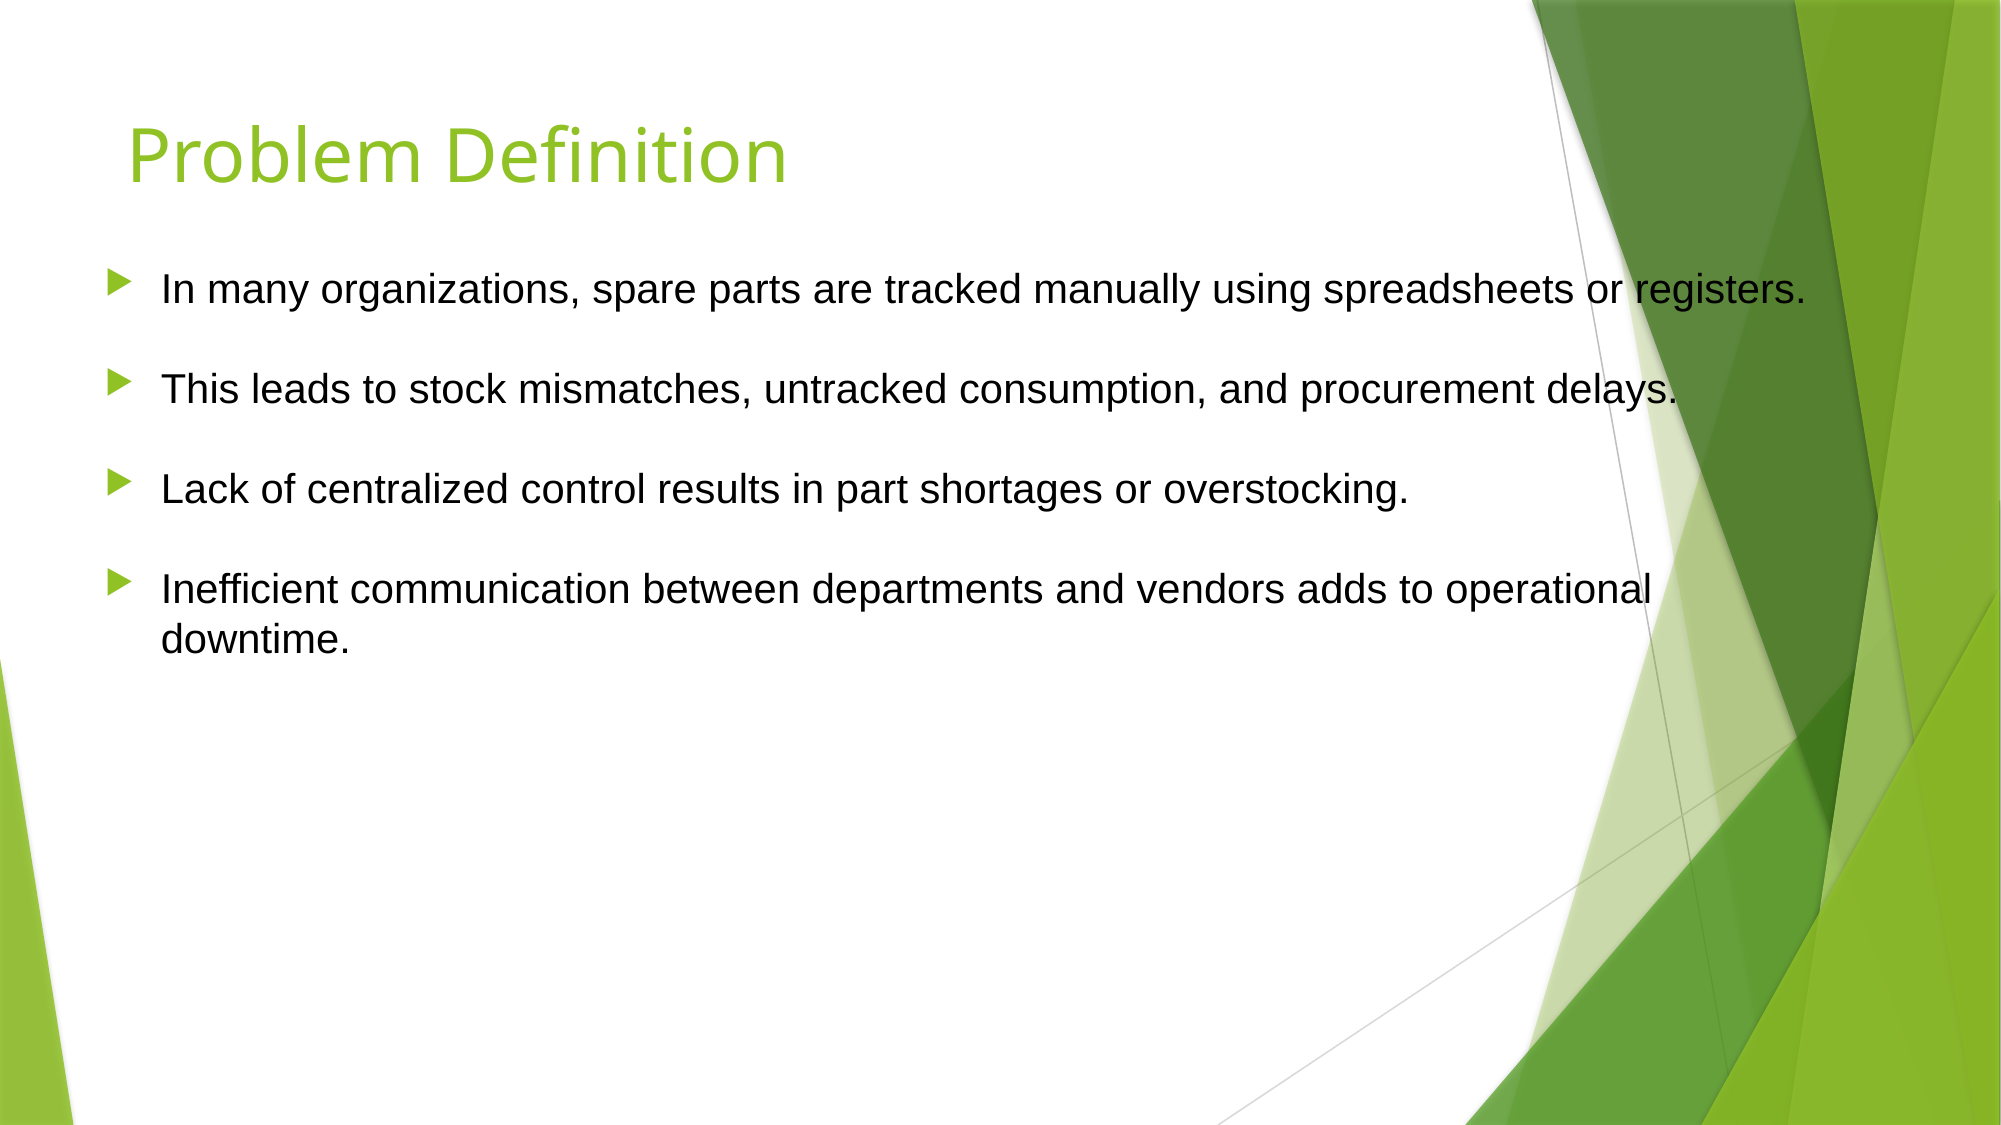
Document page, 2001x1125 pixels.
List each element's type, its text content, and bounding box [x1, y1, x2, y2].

title Problem Definition [111, 99, 1522, 135]
list In many organizations, spare parts are tracked manually using spreadsheets or registers. This leads to stock mismatches, untracked consumption, and procurement delays. Lack of centralized control results in part shortages or overstocking. Inefficient communication between departments and vendors adds to operational downtime. [89, 135, 1863, 788]
